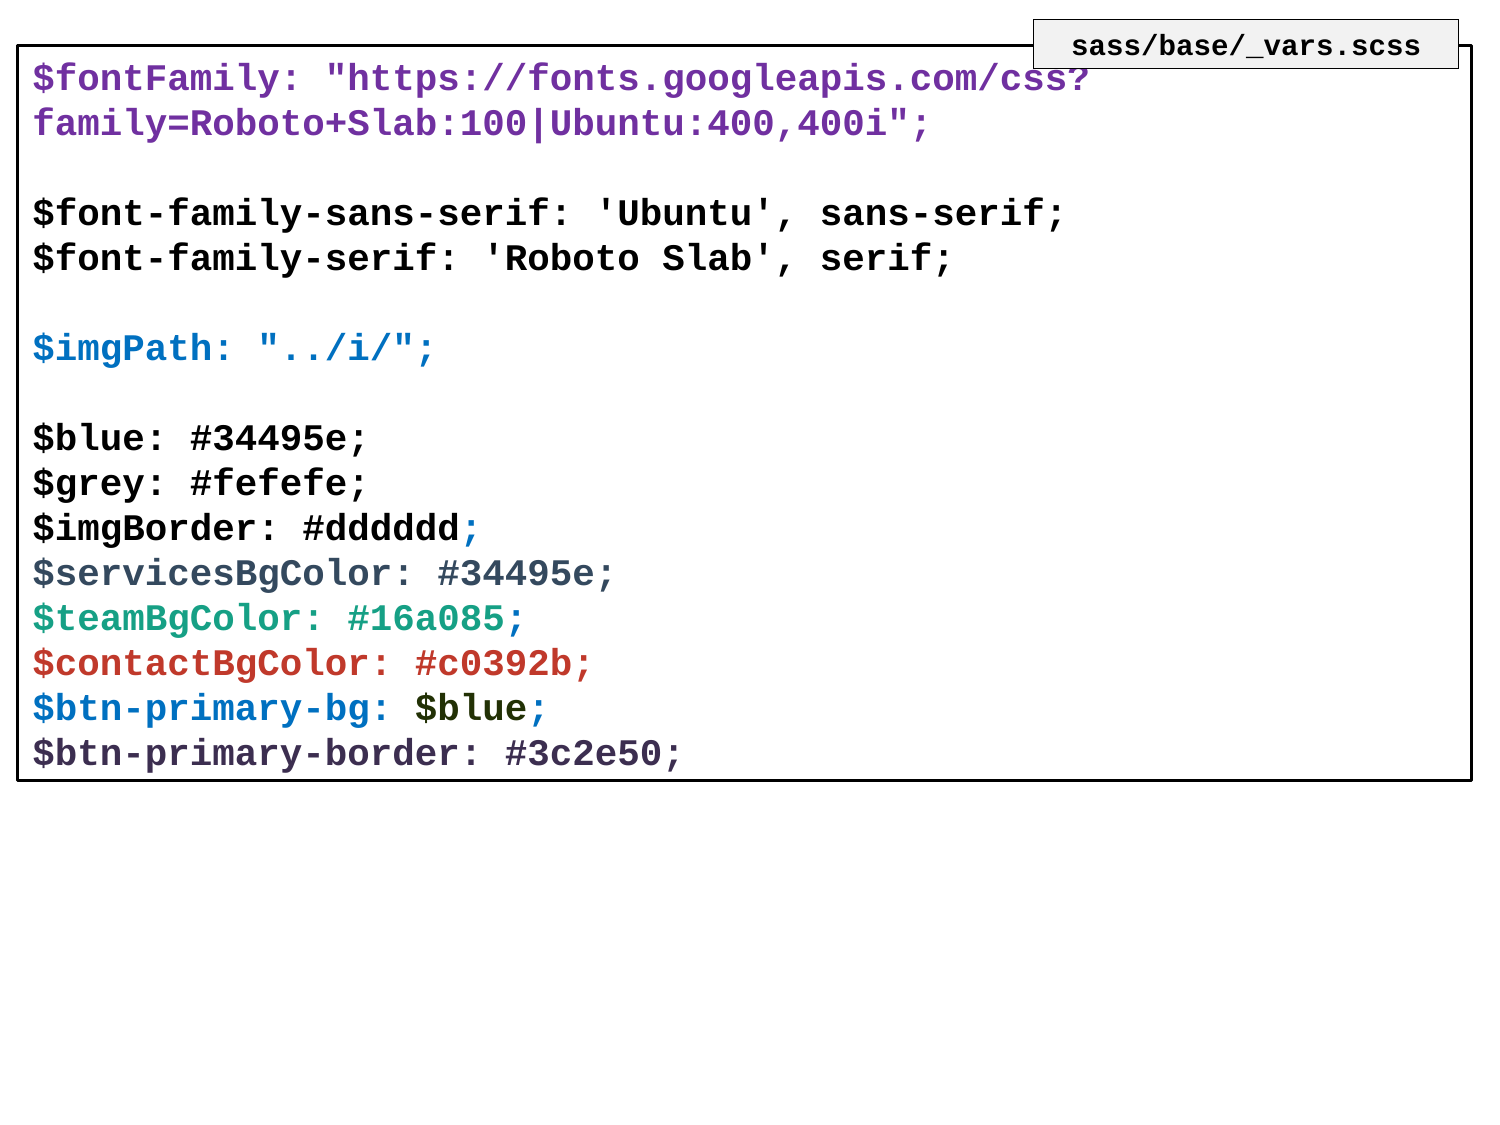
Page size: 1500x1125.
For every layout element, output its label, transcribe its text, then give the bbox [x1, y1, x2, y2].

text_box sass/base/_vars.scss [1033, 19, 1459, 69]
text_box $fontFamily: "https://fonts.googleapis.com/css?family=Roboto+Slab:100|Ubuntu:400,400i"; $font-family-sans-serif: 'Ubuntu', sans-serif; $font-family-serif: 'Roboto Slab', serif; $imgPath: "../i/"; $blue: #34495e; $grey: #fefefe; $imgBorder: #dddddd; $servicesBgColor: #34495e; $teamBgColor: #16a085; $contactBgColor: #c0392b; $btn-primary-bg: $blue; $btn-primary-border: #3c2e50; [17, 45, 1472, 781]
